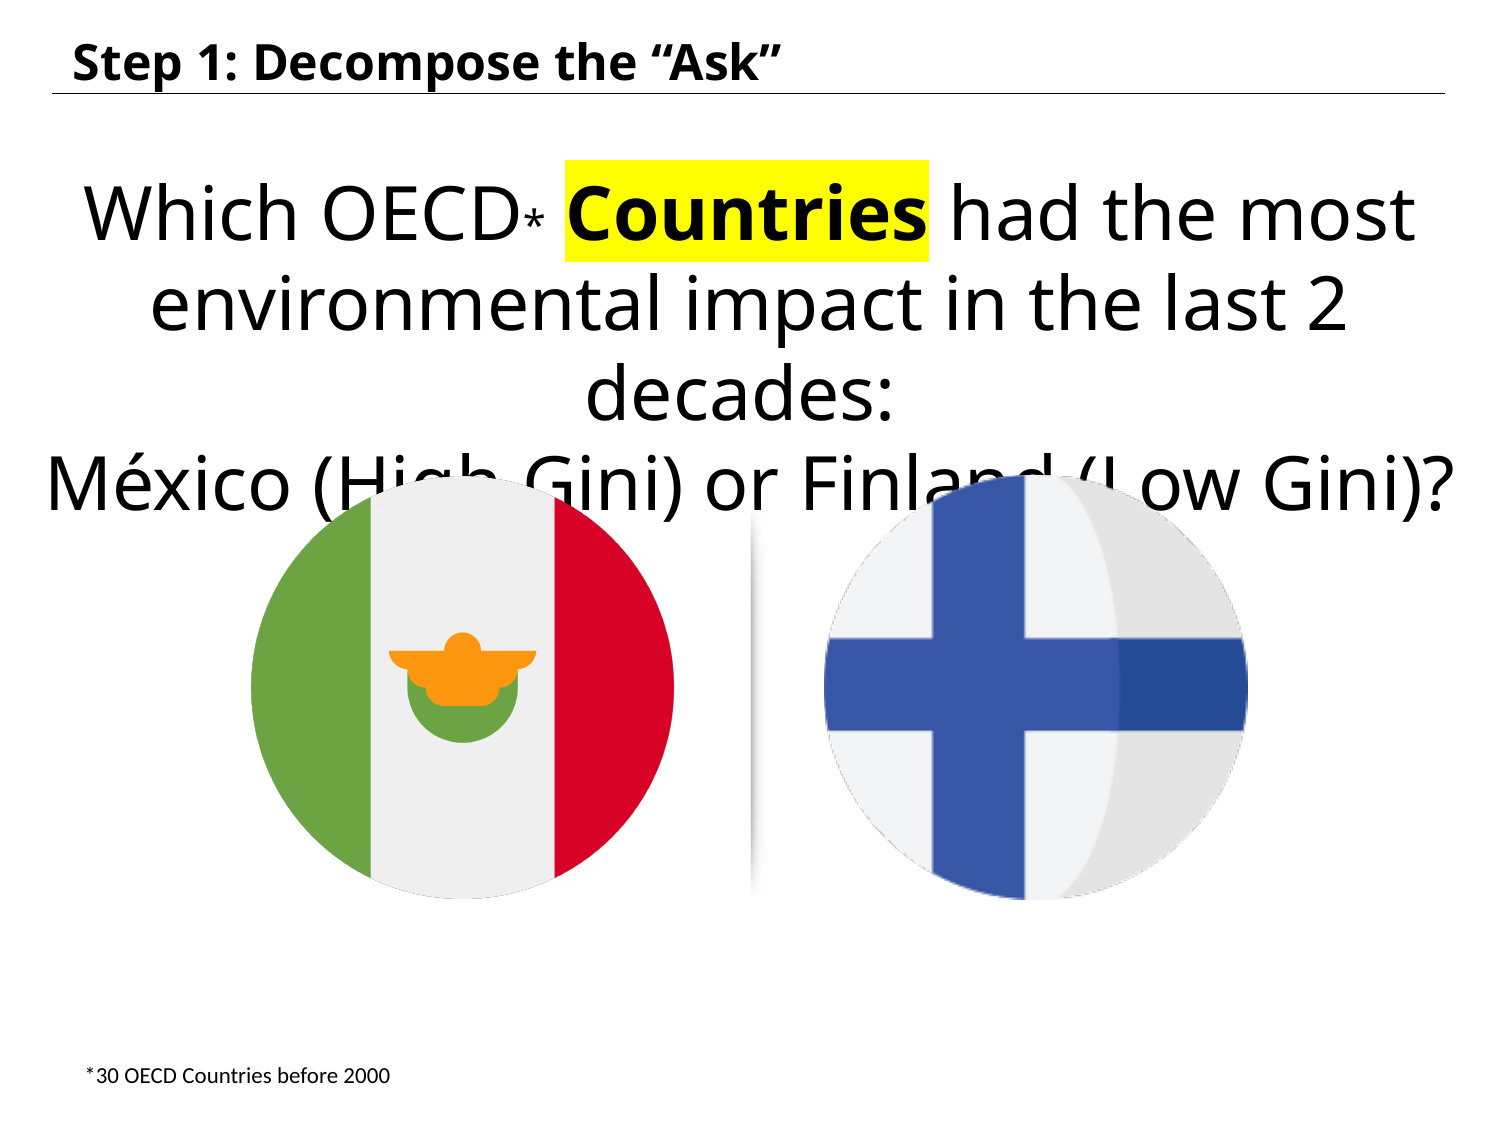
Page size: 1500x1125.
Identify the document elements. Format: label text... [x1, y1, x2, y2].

text_box Step 1: Decompose the “Ask” [0, 0, 1500, 88]
picture [251, 476, 674, 899]
picture [697, 475, 1248, 909]
text_box Which OECD* Countries had the most environmental impact in the last 2 decades: México (High Gini) or Finland (Low Gini)? [0, 150, 1500, 336]
text_box *30 OECD Countries before 2000 [50, 1056, 425, 1092]
